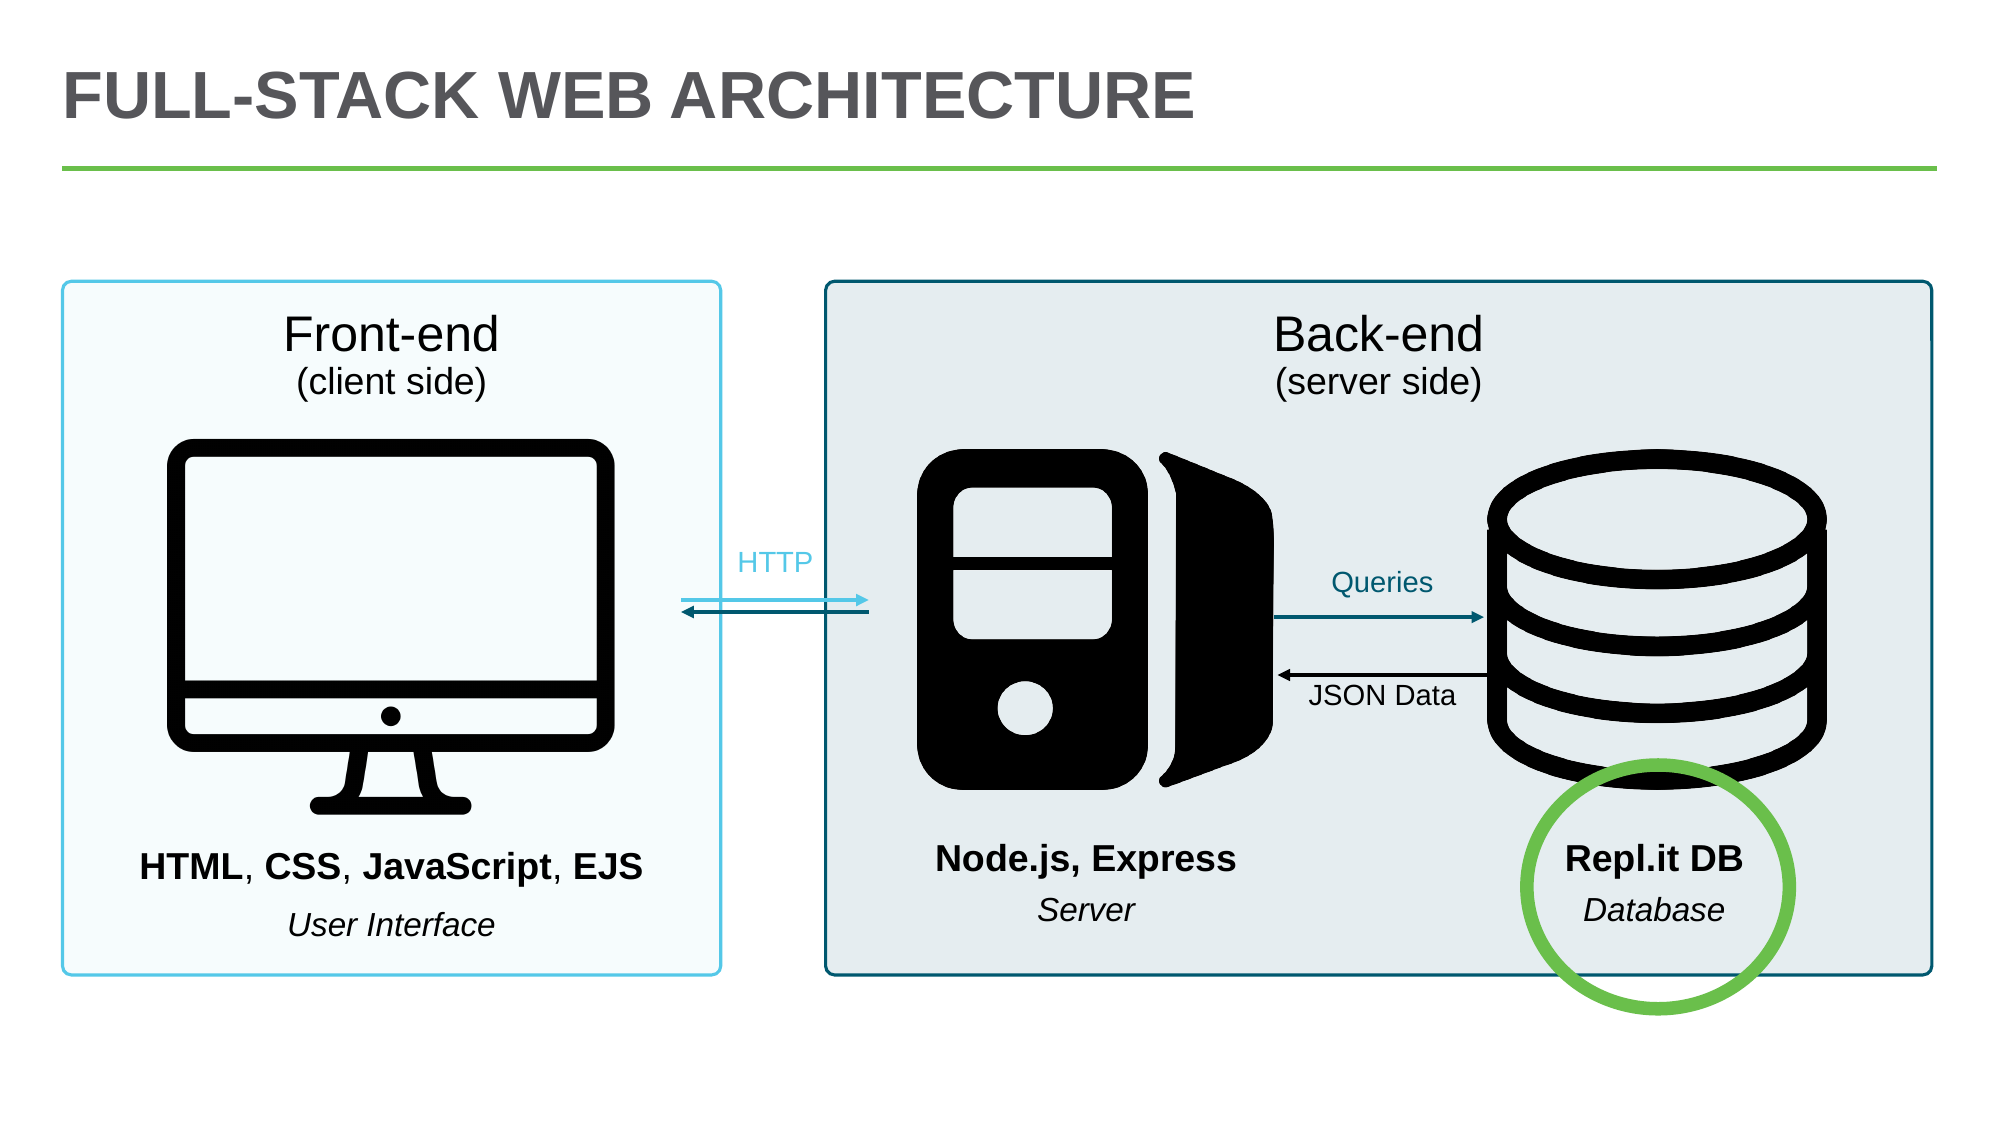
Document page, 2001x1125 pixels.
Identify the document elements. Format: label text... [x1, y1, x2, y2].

text_box Front-end (client side) HTML, CSS, JavaScript, EJS User Interface [62, 281, 721, 976]
text_box Back-end (server side) [825, 281, 1932, 976]
picture [1487, 449, 1827, 790]
text_box Node.js, Express Server [834, 815, 1338, 953]
picture [167, 394, 618, 845]
text_box JSON Data [1274, 664, 1487, 728]
text_box Queries [1274, 551, 1487, 615]
text_box HTTP [703, 531, 848, 595]
text_box Repl.it DB Database [1393, 815, 1551, 953]
title Full-Stack Web Architecture [62, 37, 1938, 150]
text_box Repl.it DB Database [1765, 815, 1916, 953]
text_box [1526, 790, 1790, 1009]
picture [917, 449, 1274, 790]
